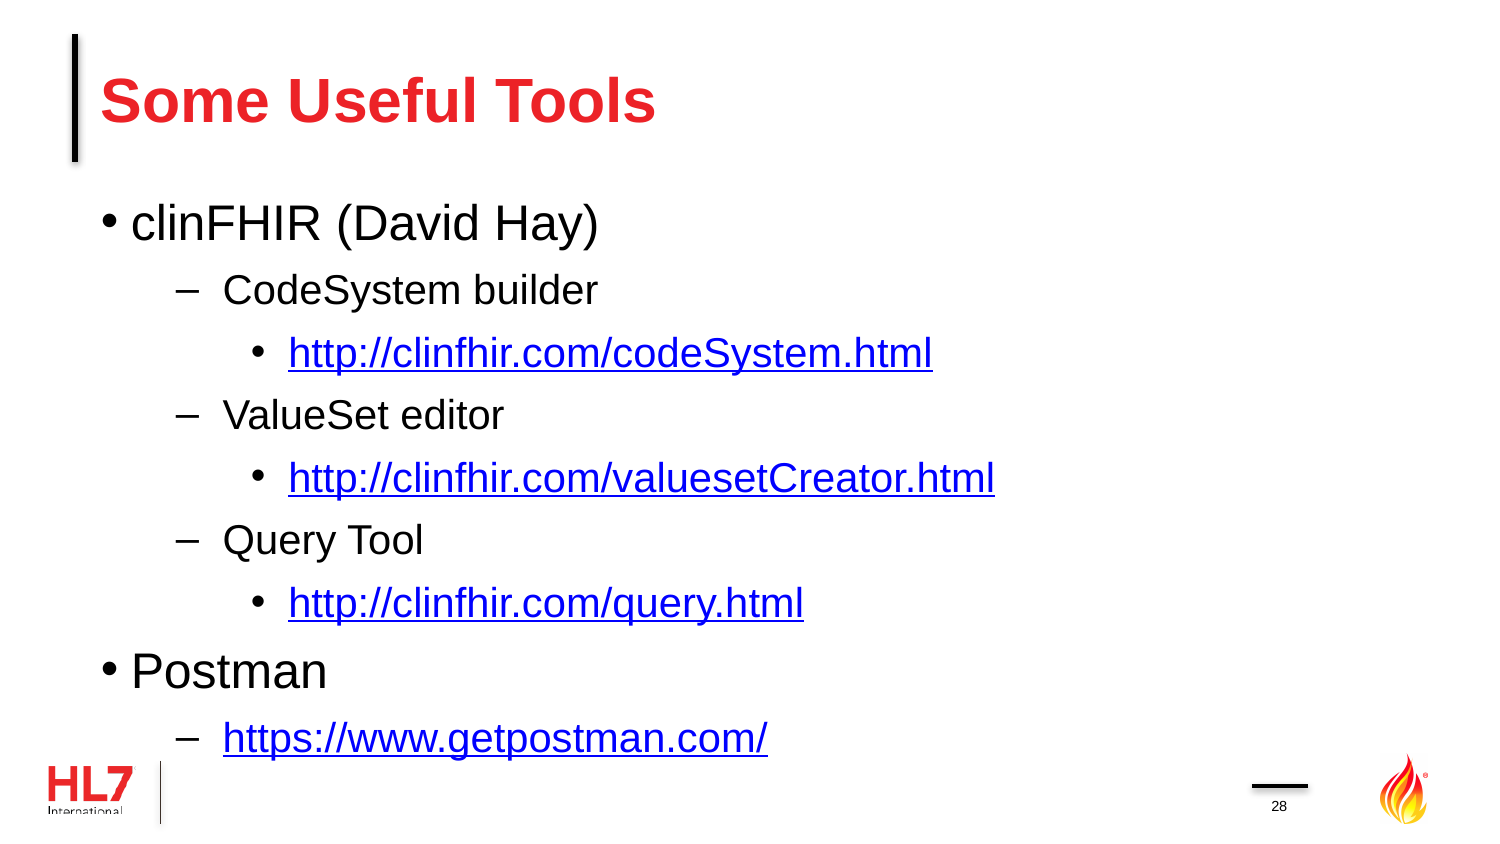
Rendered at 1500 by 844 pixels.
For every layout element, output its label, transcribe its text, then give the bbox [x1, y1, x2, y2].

slide_number 28 [1257, 788, 1302, 815]
picture [1380, 753, 1428, 824]
title Some Useful Tools [100, 33, 1451, 163]
list clinFHIR (David Hay) CodeSystem builder http://clinfhir.com/codeSystem.html ValueSet editor http://clinfhir.com/valuesetCreator.html Query Tool http://clinfhir.com/query.html Postman https://www.getpostman.com/ [100, 190, 1451, 671]
